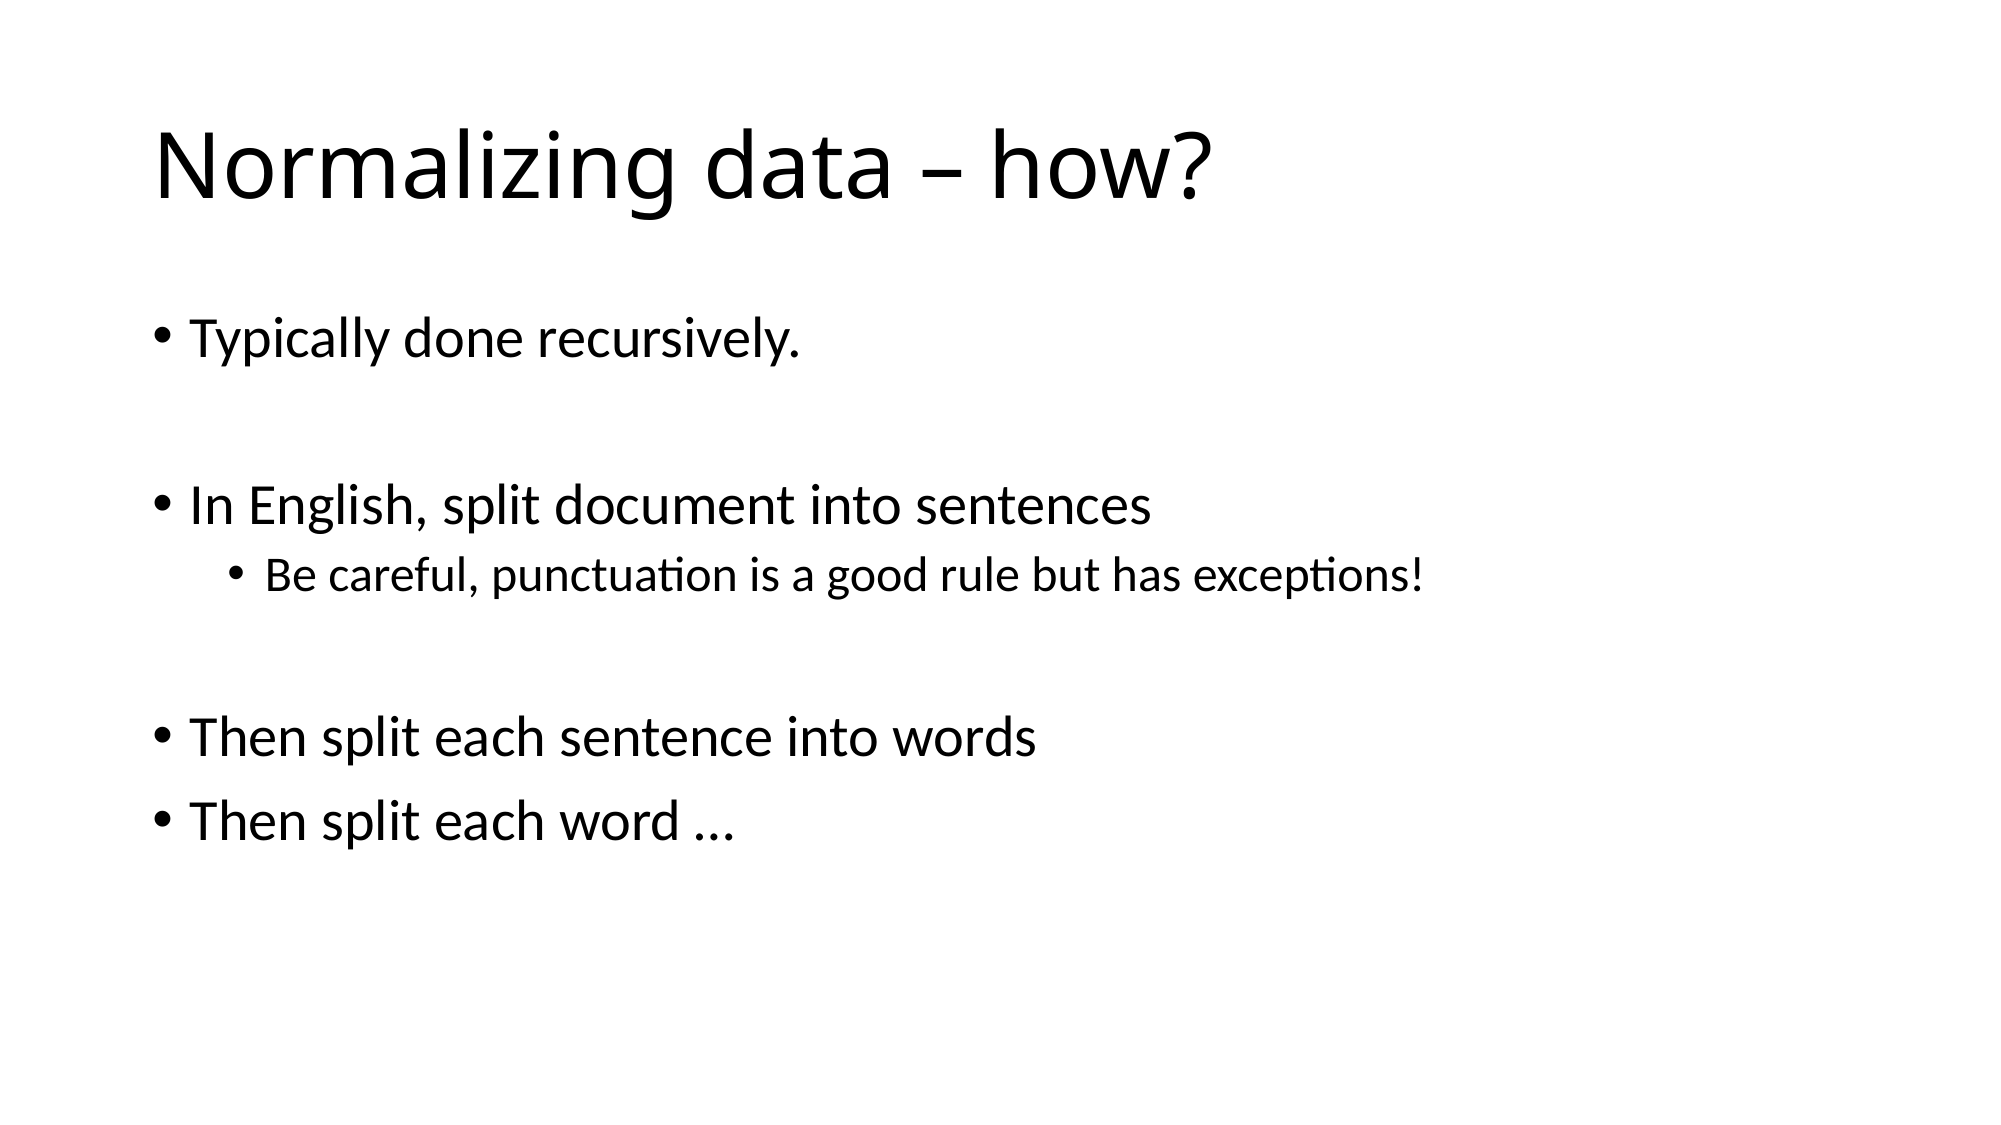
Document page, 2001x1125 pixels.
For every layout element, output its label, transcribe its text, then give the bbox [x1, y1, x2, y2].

title Normalizing data – how? [137, 59, 1863, 278]
list Typically done recursively. In English, split document into sentences Be careful, punctuation is a good rule but has exceptions! Then split each sentence into words Then split each word … [137, 299, 1863, 1014]
